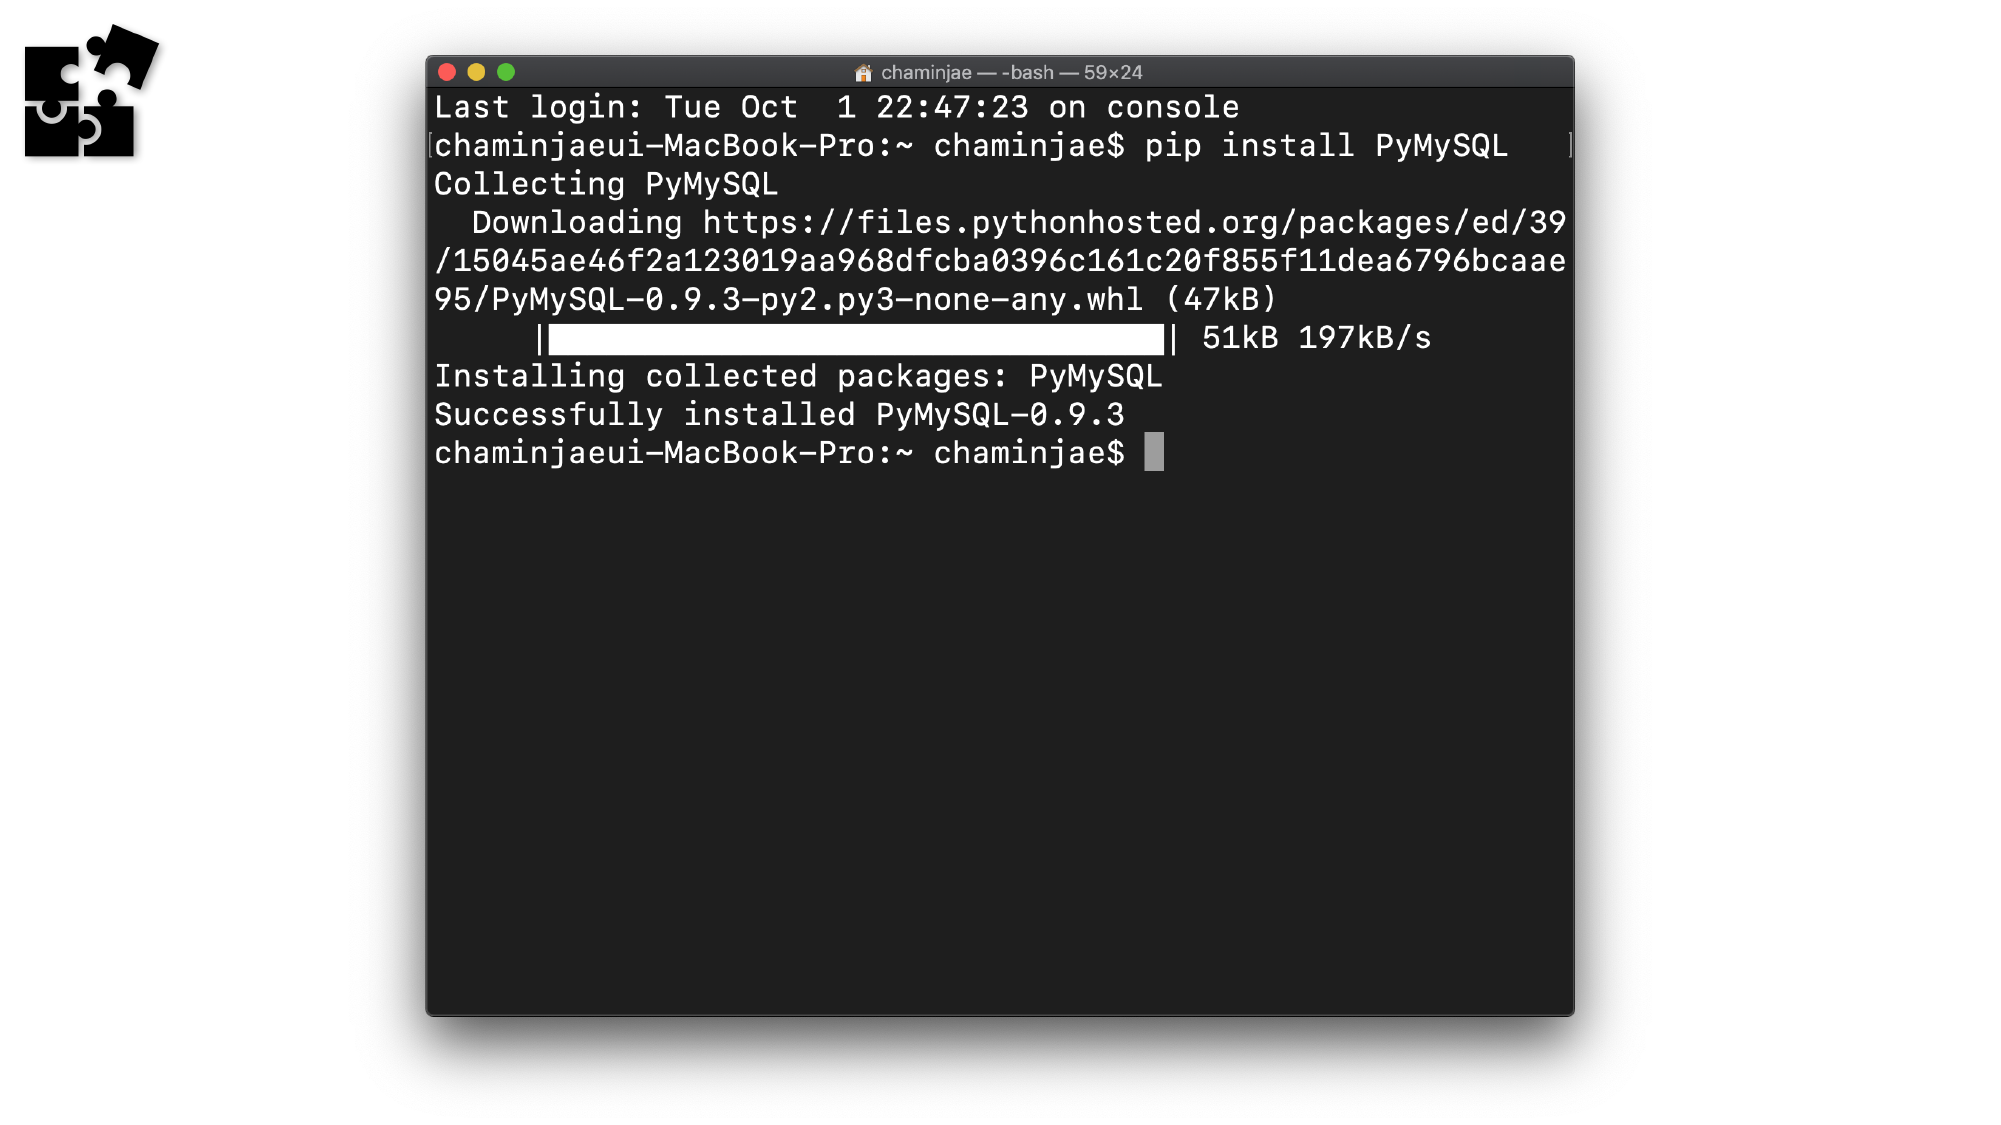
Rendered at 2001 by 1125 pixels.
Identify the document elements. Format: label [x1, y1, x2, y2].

picture [0, 0, 183, 183]
picture [343, 0, 1657, 1125]
